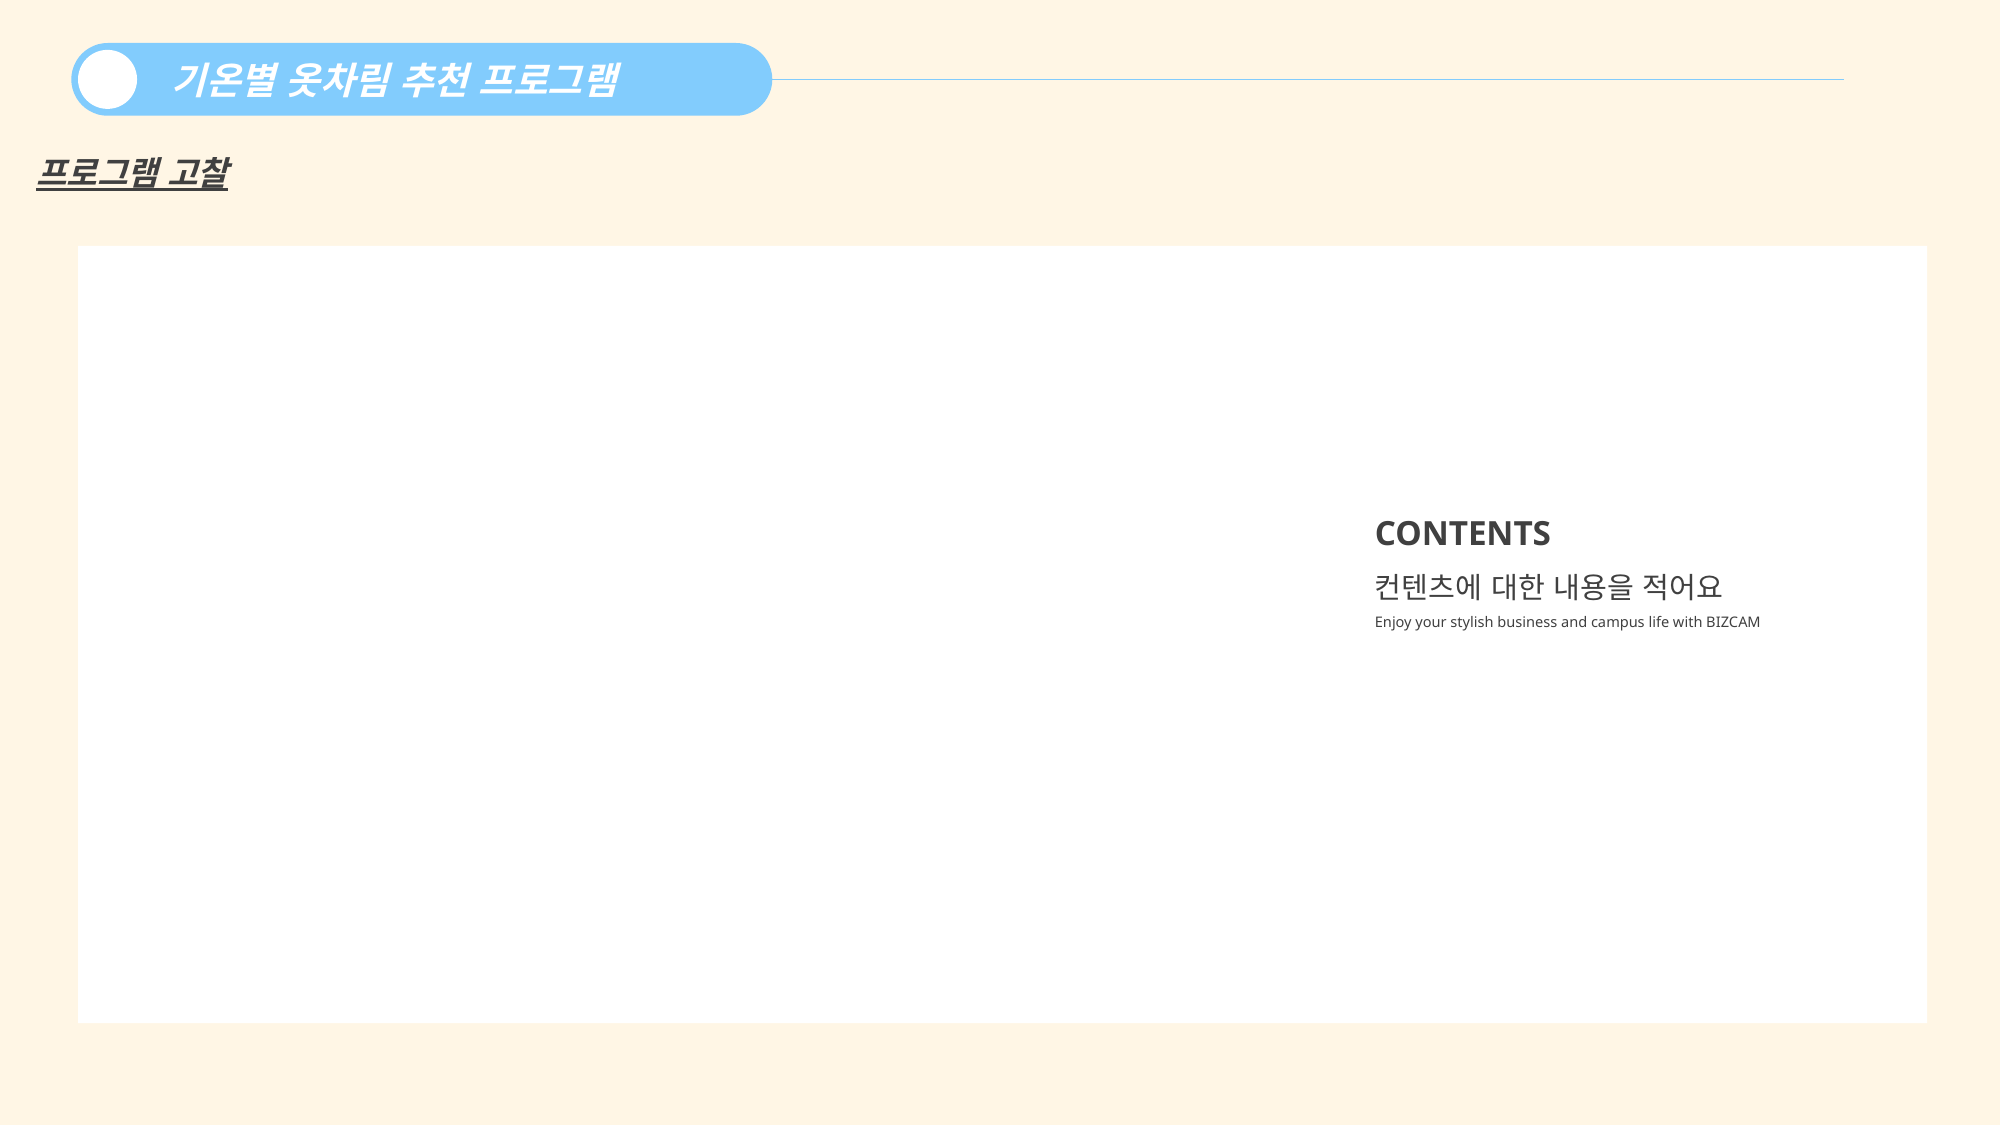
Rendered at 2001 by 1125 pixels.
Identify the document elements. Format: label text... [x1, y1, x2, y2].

text_box 프로그램 고찰 [0, 124, 265, 200]
text_box 기온별 옷차림 추천 프로그램 [70, 41, 774, 117]
chart [77, 245, 1928, 1024]
text_box [76, 48, 139, 110]
